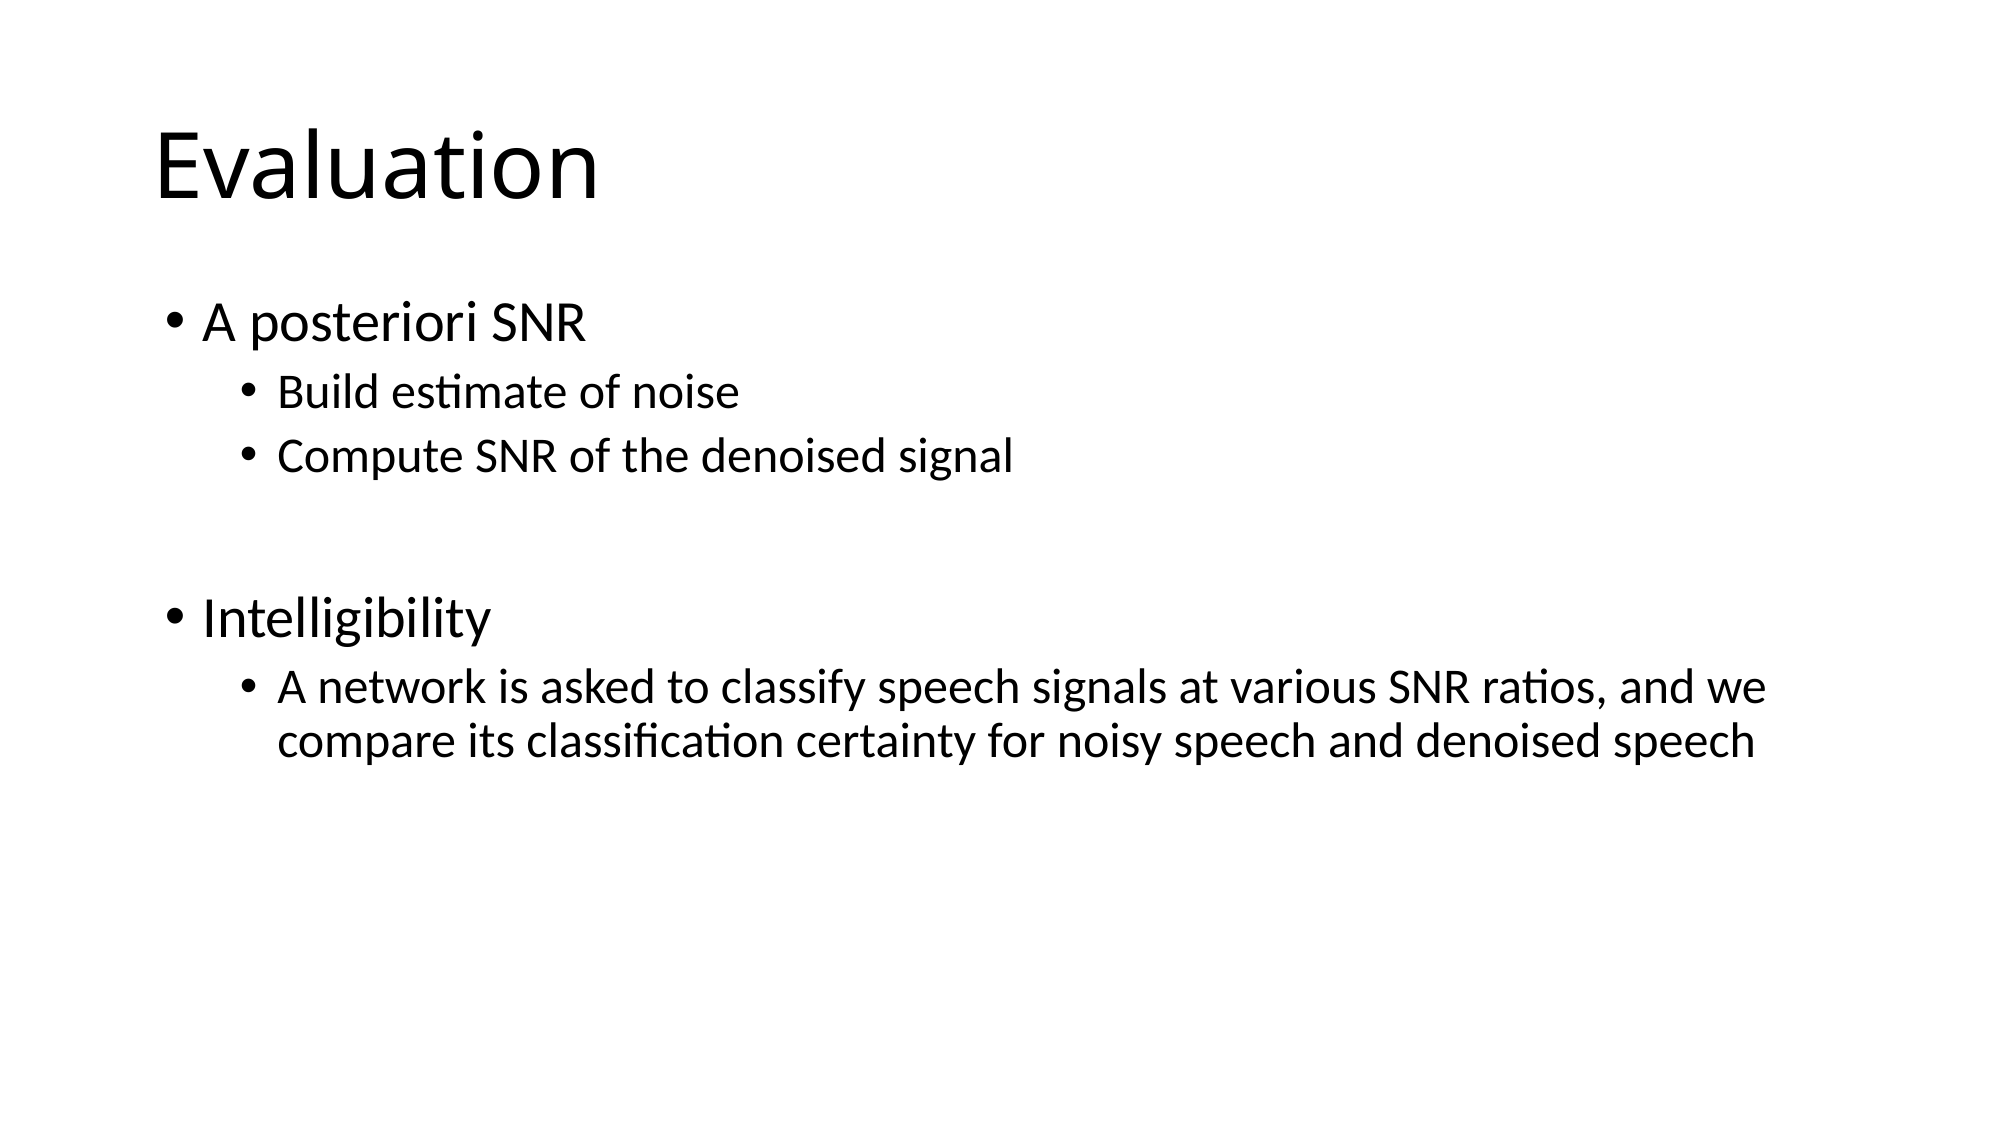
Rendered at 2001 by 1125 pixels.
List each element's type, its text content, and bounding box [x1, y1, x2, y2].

title Evaluation [137, 59, 1863, 278]
list A posteriori SNR Build estimate of noise Compute SNR of the denoised signal Intelligibility A network is asked to classify speech signals at various SNR ratios, and we compare its classification certainty for noisy speech and denoised speech [149, 284, 1875, 950]
